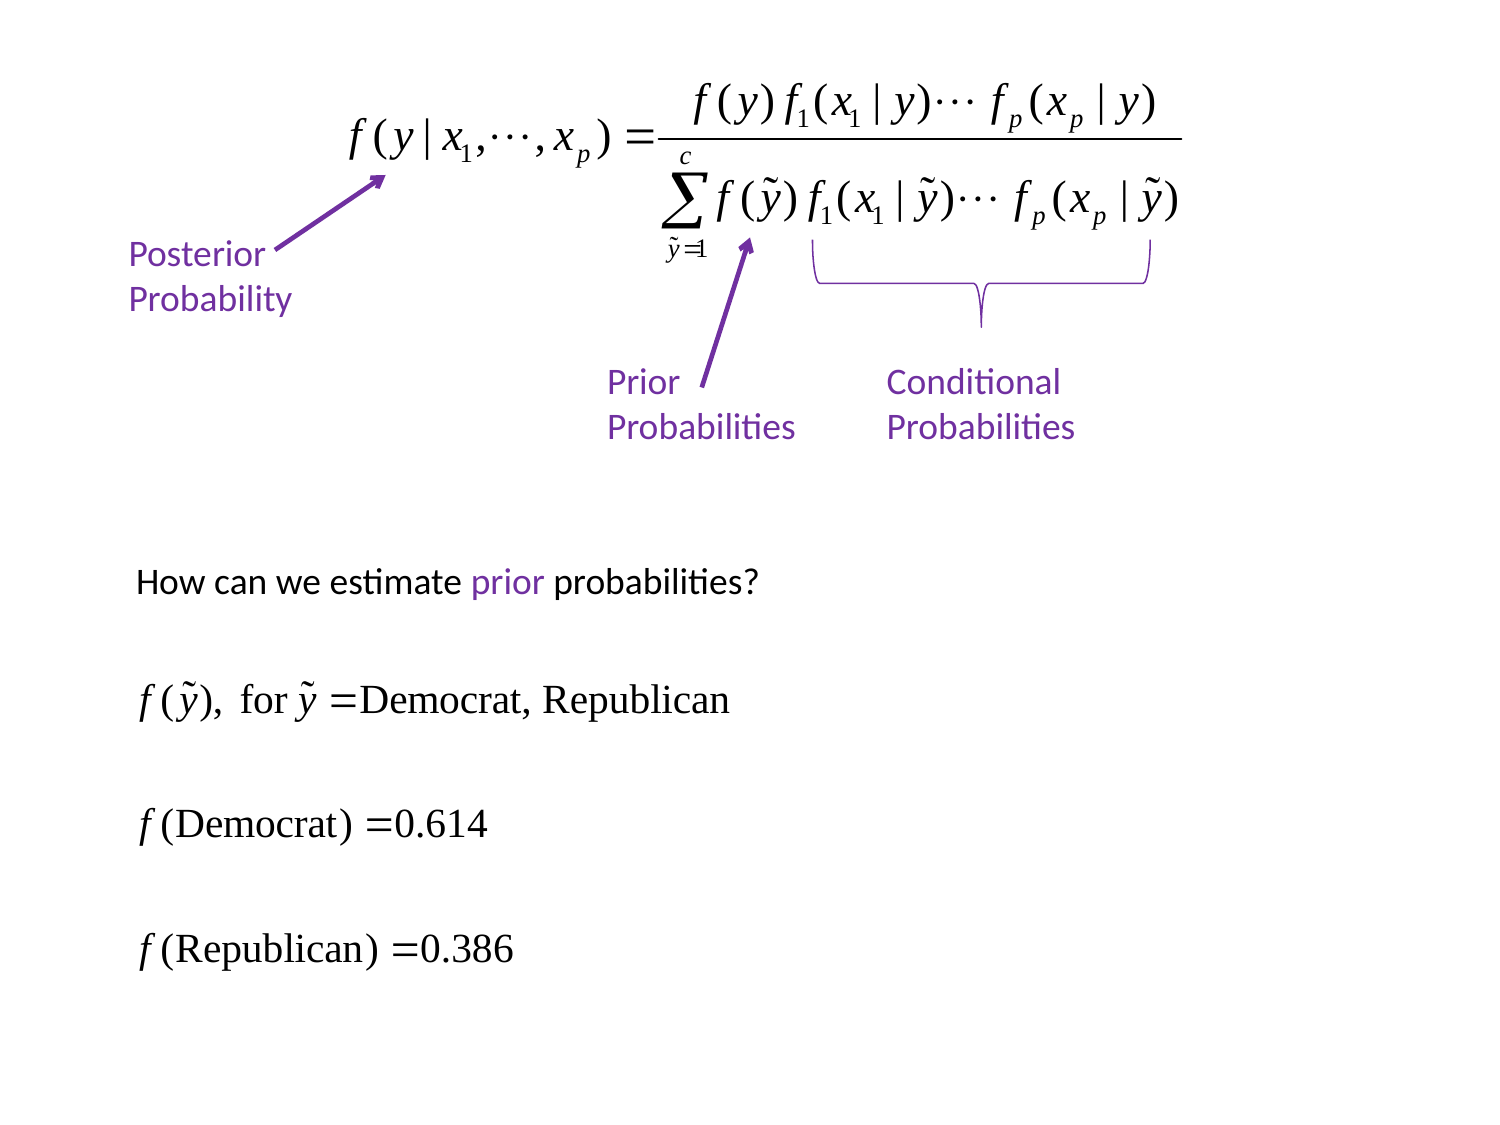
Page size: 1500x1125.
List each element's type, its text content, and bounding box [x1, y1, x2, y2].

text_box Prior Probabilities [592, 349, 812, 455]
text_box How can we estimate prior probabilities? [121, 549, 776, 610]
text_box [274, 174, 328, 251]
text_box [124, 674, 741, 980]
text_box Posterior Probability [113, 221, 308, 326]
text_box [817, 282, 1146, 328]
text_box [701, 282, 751, 388]
text_box Conditional Probabilities [871, 349, 1091, 455]
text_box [333, 69, 1192, 273]
